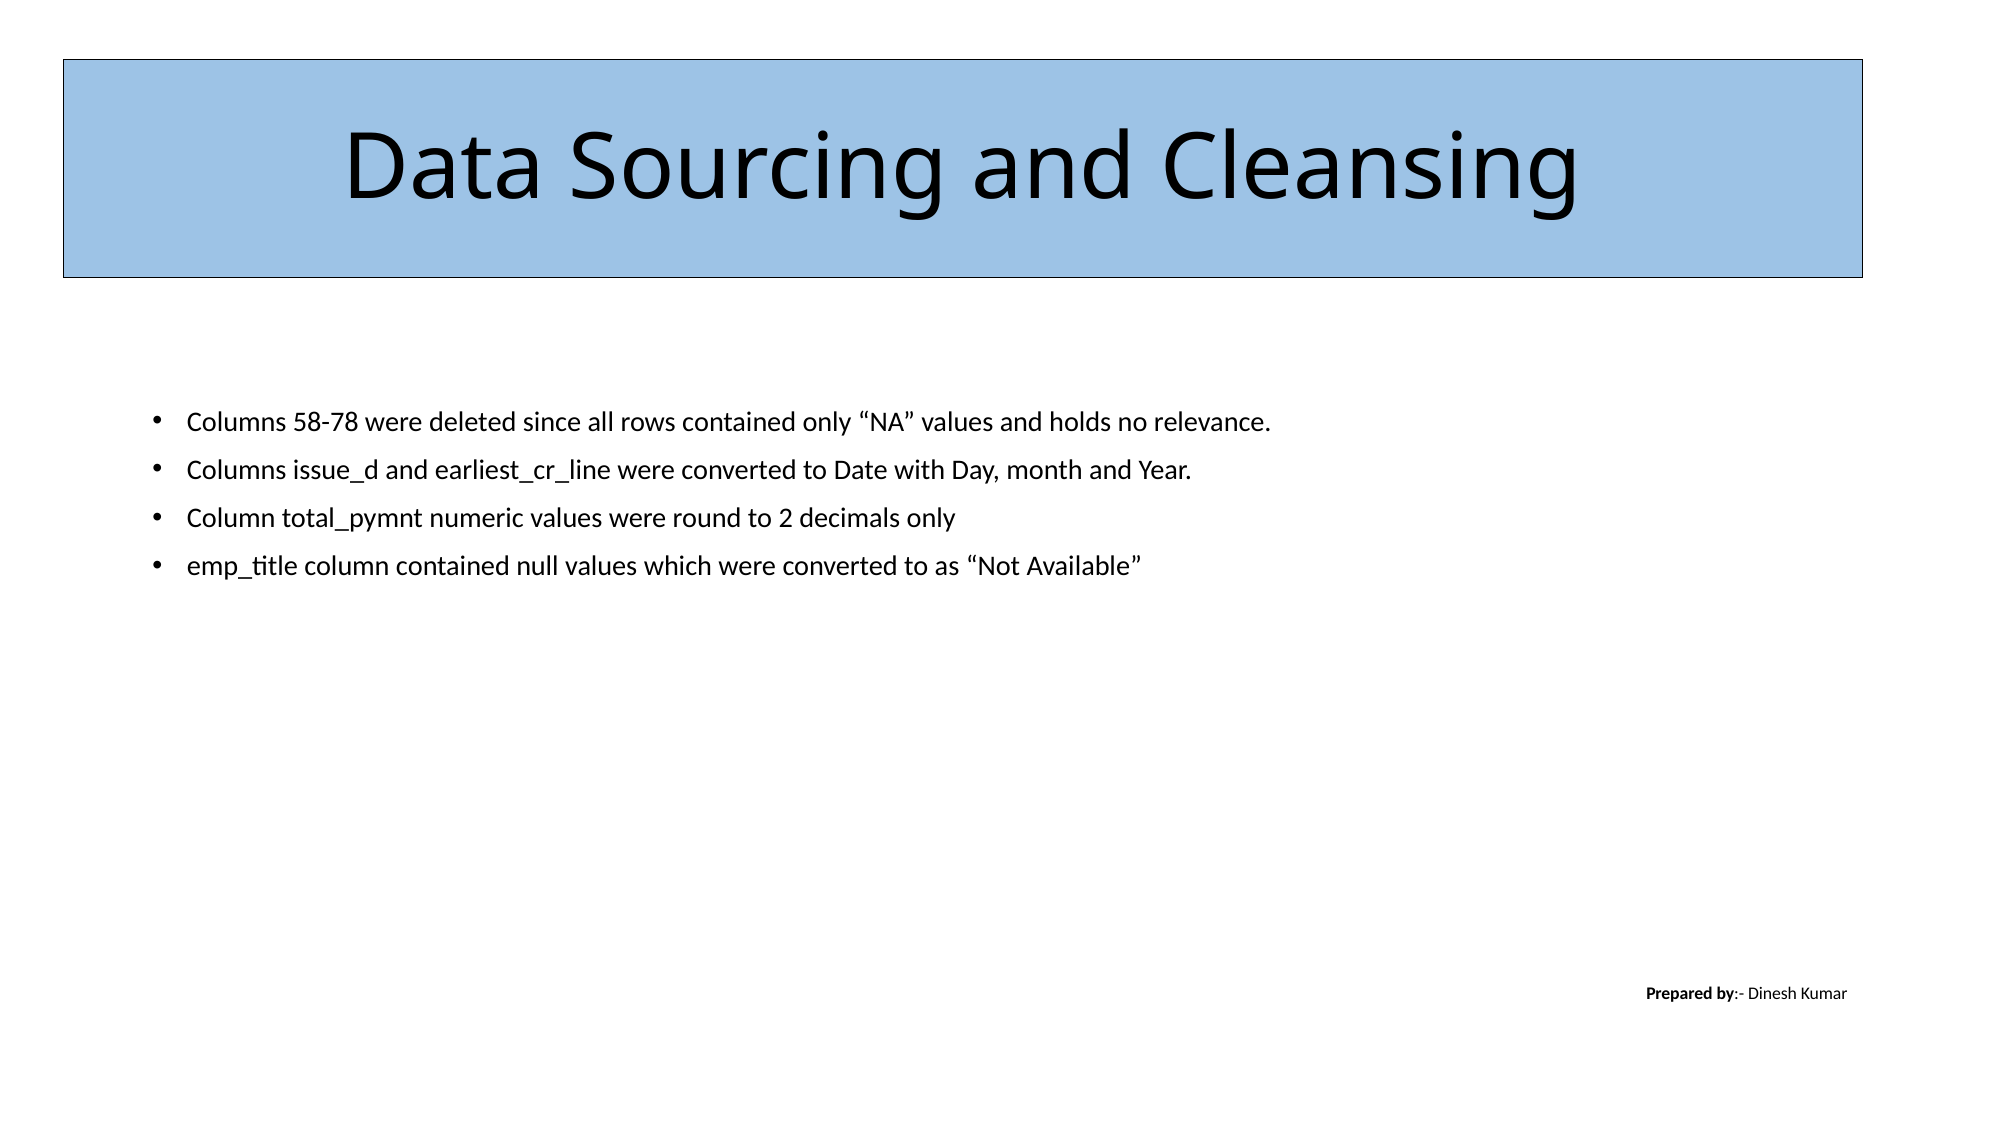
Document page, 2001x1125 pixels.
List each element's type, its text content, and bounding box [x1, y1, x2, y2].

list Columns 58-78 were deleted since all rows contained only “NA” values and holds no relevance. Columns issue_d and earliest_cr_line were converted to Date with Day, month and Year. Column total_pymnt numeric values were round to 2 decimals only emp_title column contained null values which were converted to as “Not Available” Prepared by:- Dinesh Kumar [137, 299, 1863, 1014]
title Data Sourcing and Cleansing [63, 59, 1863, 278]
